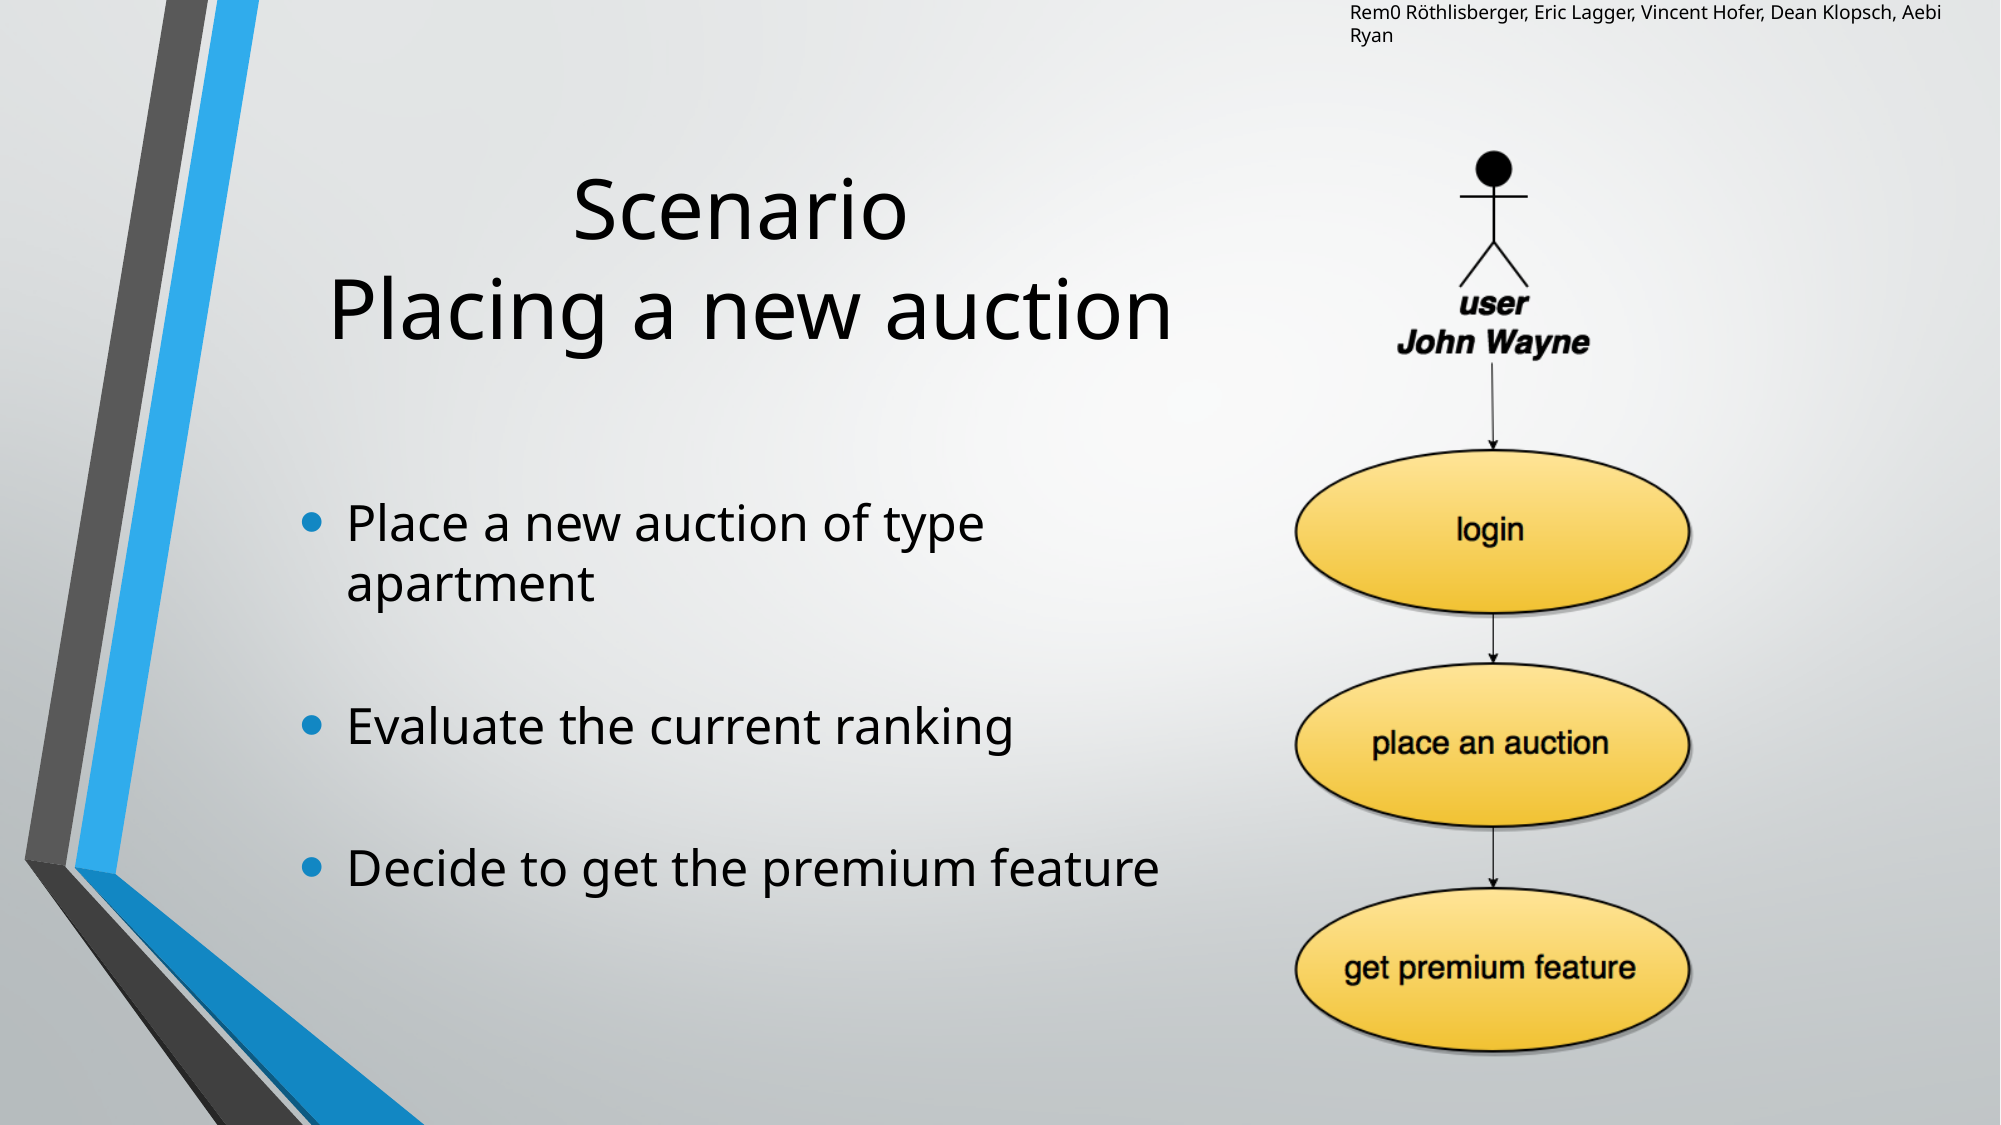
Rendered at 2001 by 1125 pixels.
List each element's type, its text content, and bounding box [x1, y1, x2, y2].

title Scenario Placing a new auction [243, 112, 1261, 400]
list Place a new auction of type apartment Evaluate the current ranking Decide to get the premium feature [284, 412, 1261, 1059]
picture [1293, 149, 1695, 1059]
text_box Rem0 Röthlisberger, Eric Lagger, Vincent Hofer, Dean Klopsch, Aebi Ryan [1334, 0, 2000, 54]
